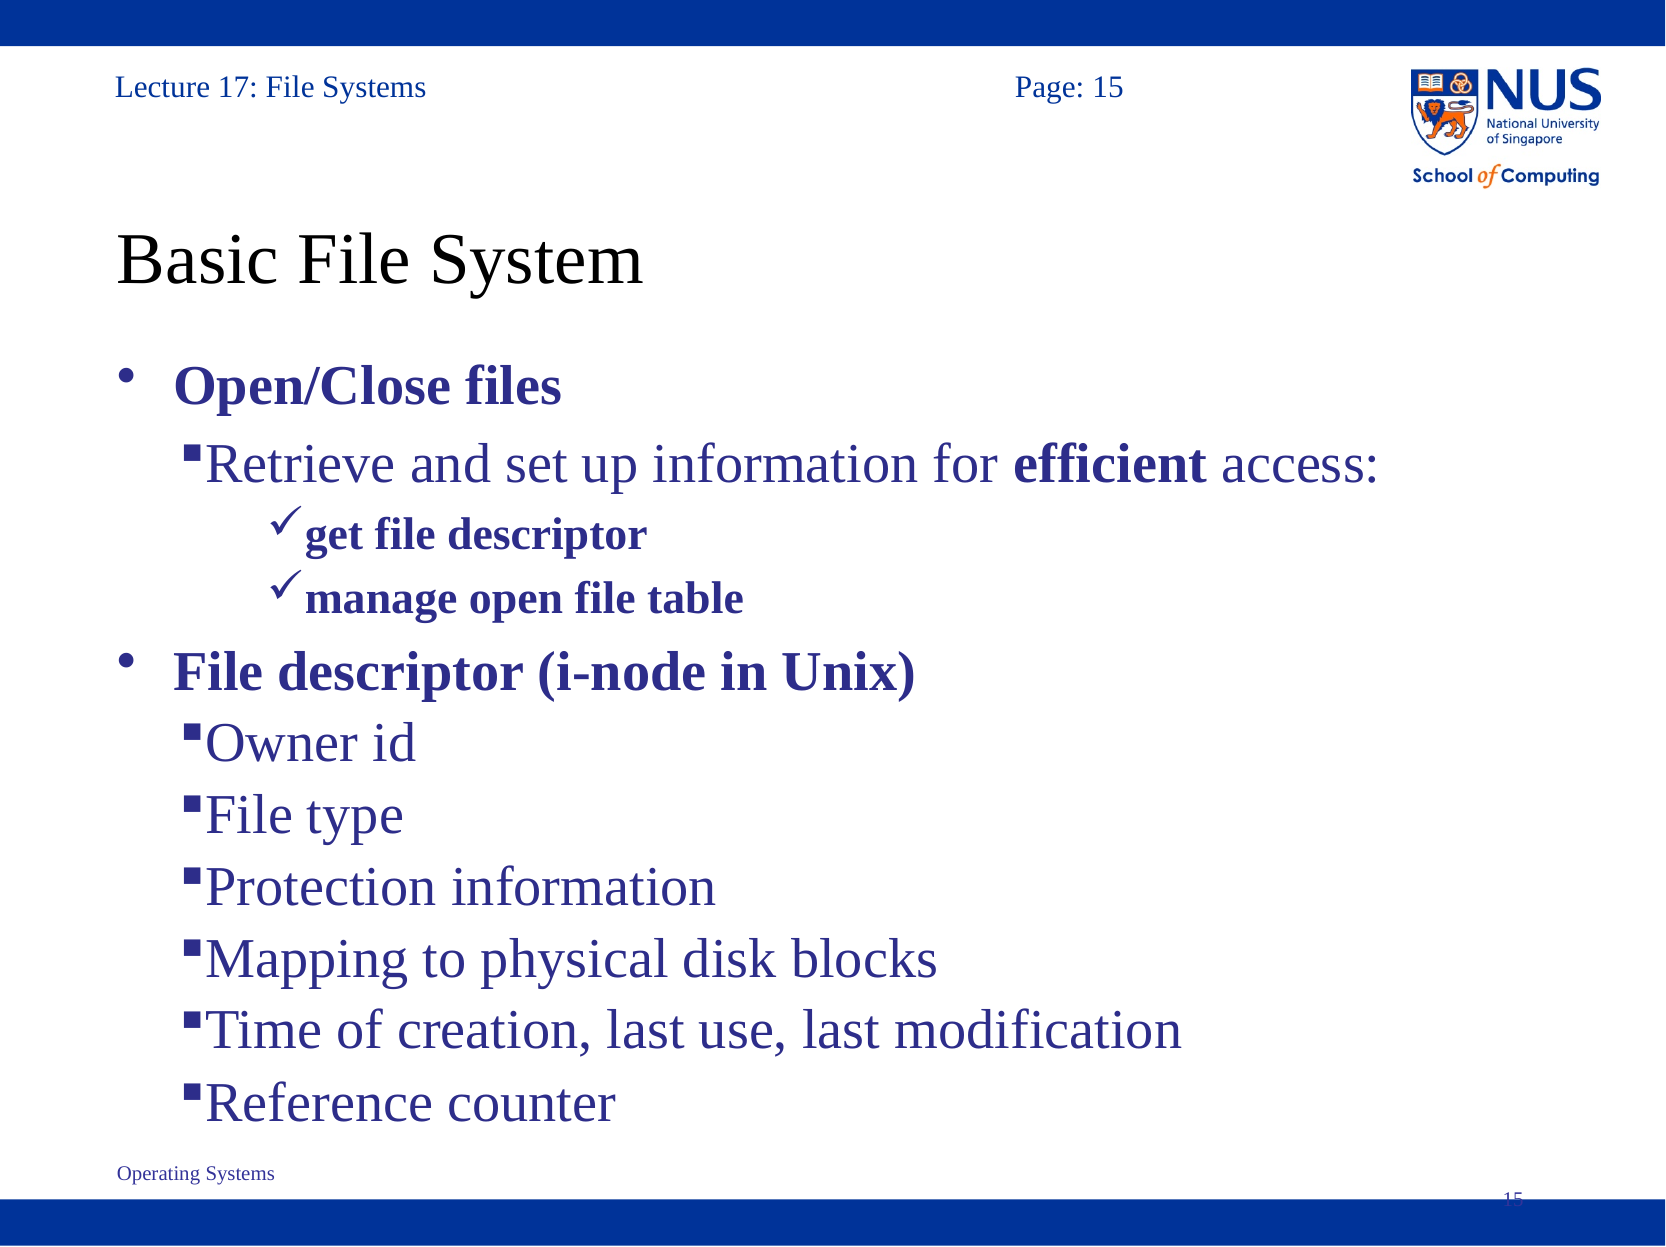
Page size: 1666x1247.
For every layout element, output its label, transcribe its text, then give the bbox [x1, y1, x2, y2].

title Basic File System [100, 150, 1288, 339]
slide_number 15 [1193, 1176, 1541, 1247]
slide_number Operating Systems [100, 1150, 448, 1235]
picture [1411, 67, 1601, 190]
list Open/Close files Retrieve and set up information for efficient access: get file descriptor manage open file table File descriptor (i-node in Unix) Owner id File type Protection information Mapping to physical disk blocks Time of creation, last use, last modification Reference counter [100, 339, 1516, 1111]
